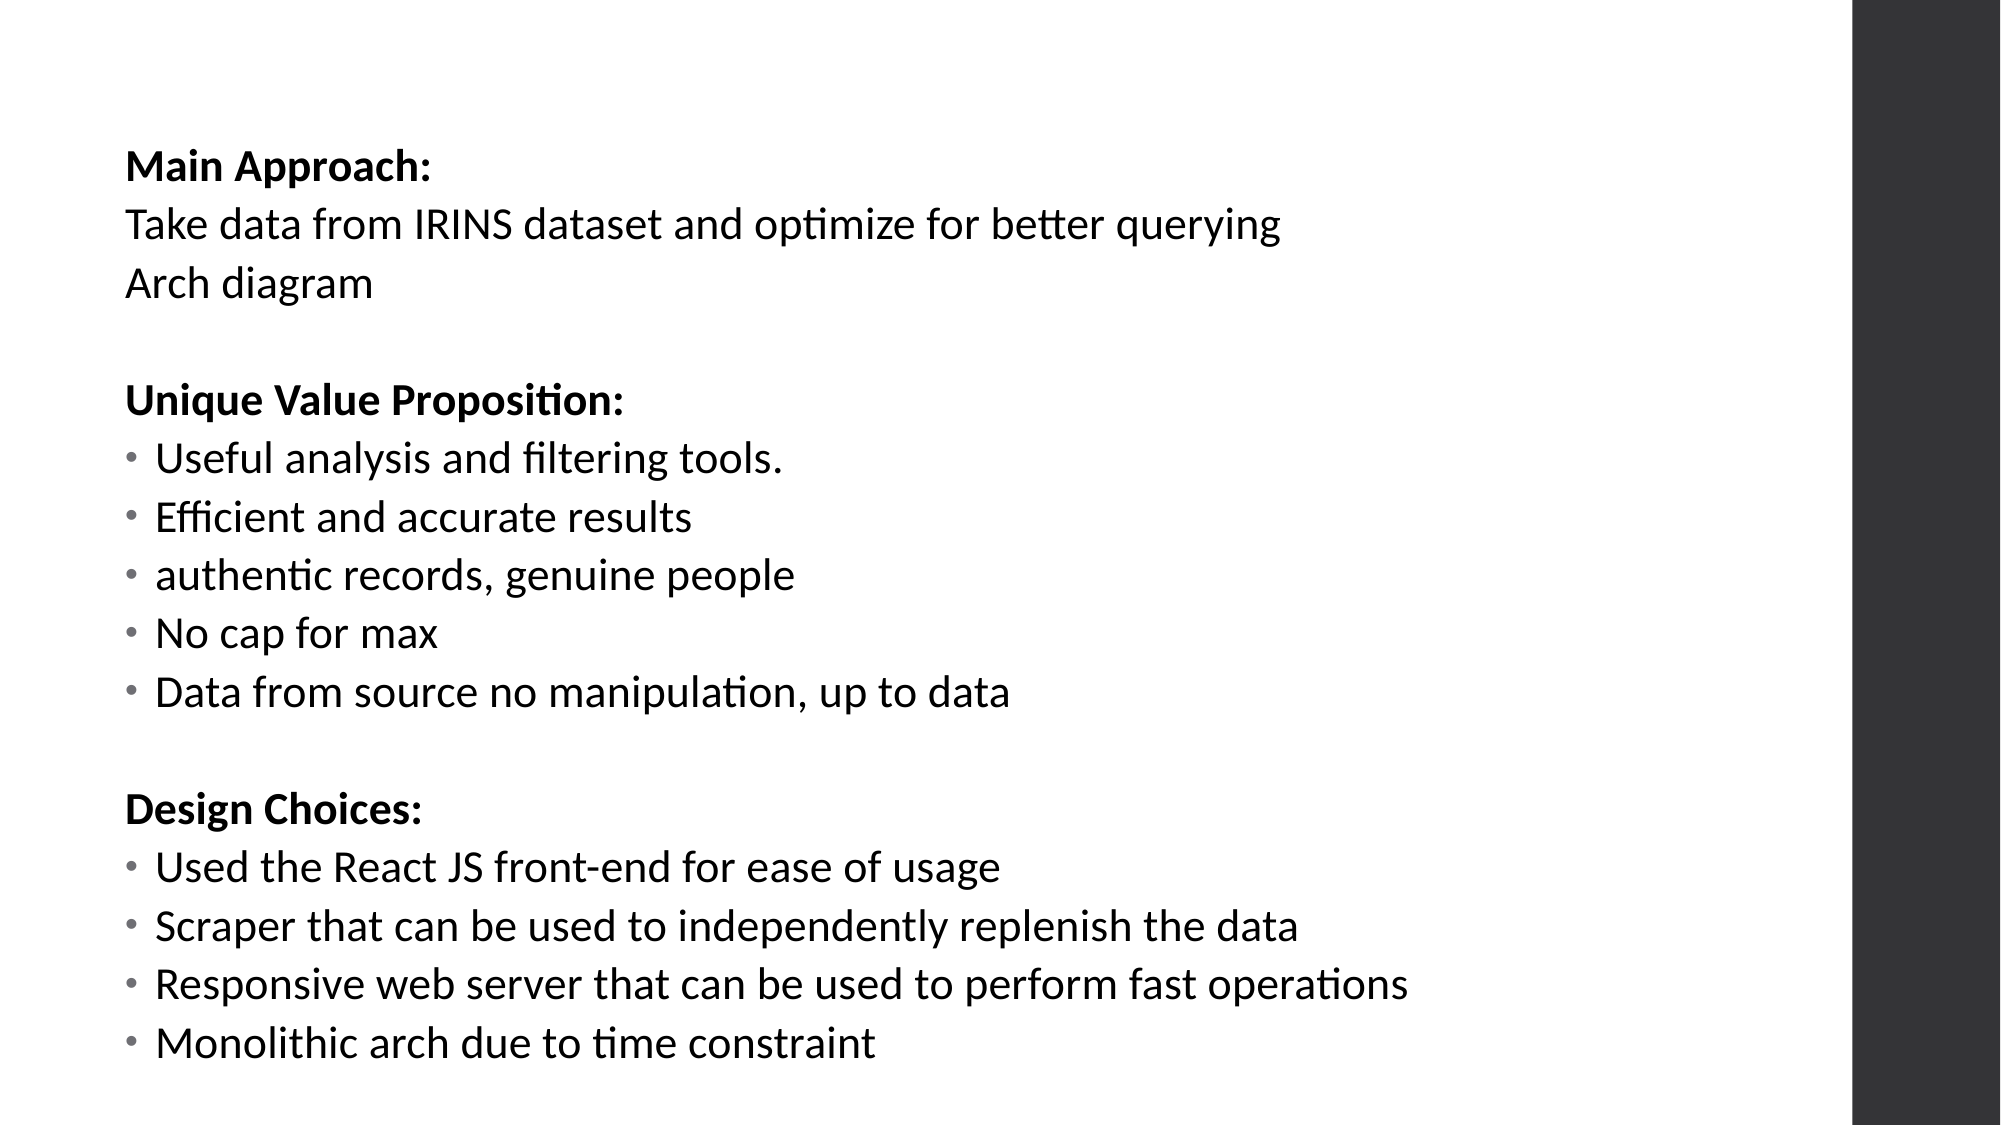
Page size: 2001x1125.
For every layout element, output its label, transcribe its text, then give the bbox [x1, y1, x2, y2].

list Main Approach: Take data from IRINS dataset and optimize for better querying Arch diagram Unique Value Proposition: Useful analysis and filtering tools. Efficient and accurate results authentic records, genuine people No cap for max Data from source no manipulation, up to data Design Choices: Used the React JS front-end for ease of usage Scraper that can be used to independently replenish the data Responsive web server that can be used to perform fast operations Monolithic arch due to time constraint Cons: (known) limitations Verified for Engineering and sciences 25 max No multi level search, tried Researchers only within India are covered due to the source of data [110, 132, 1835, 993]
